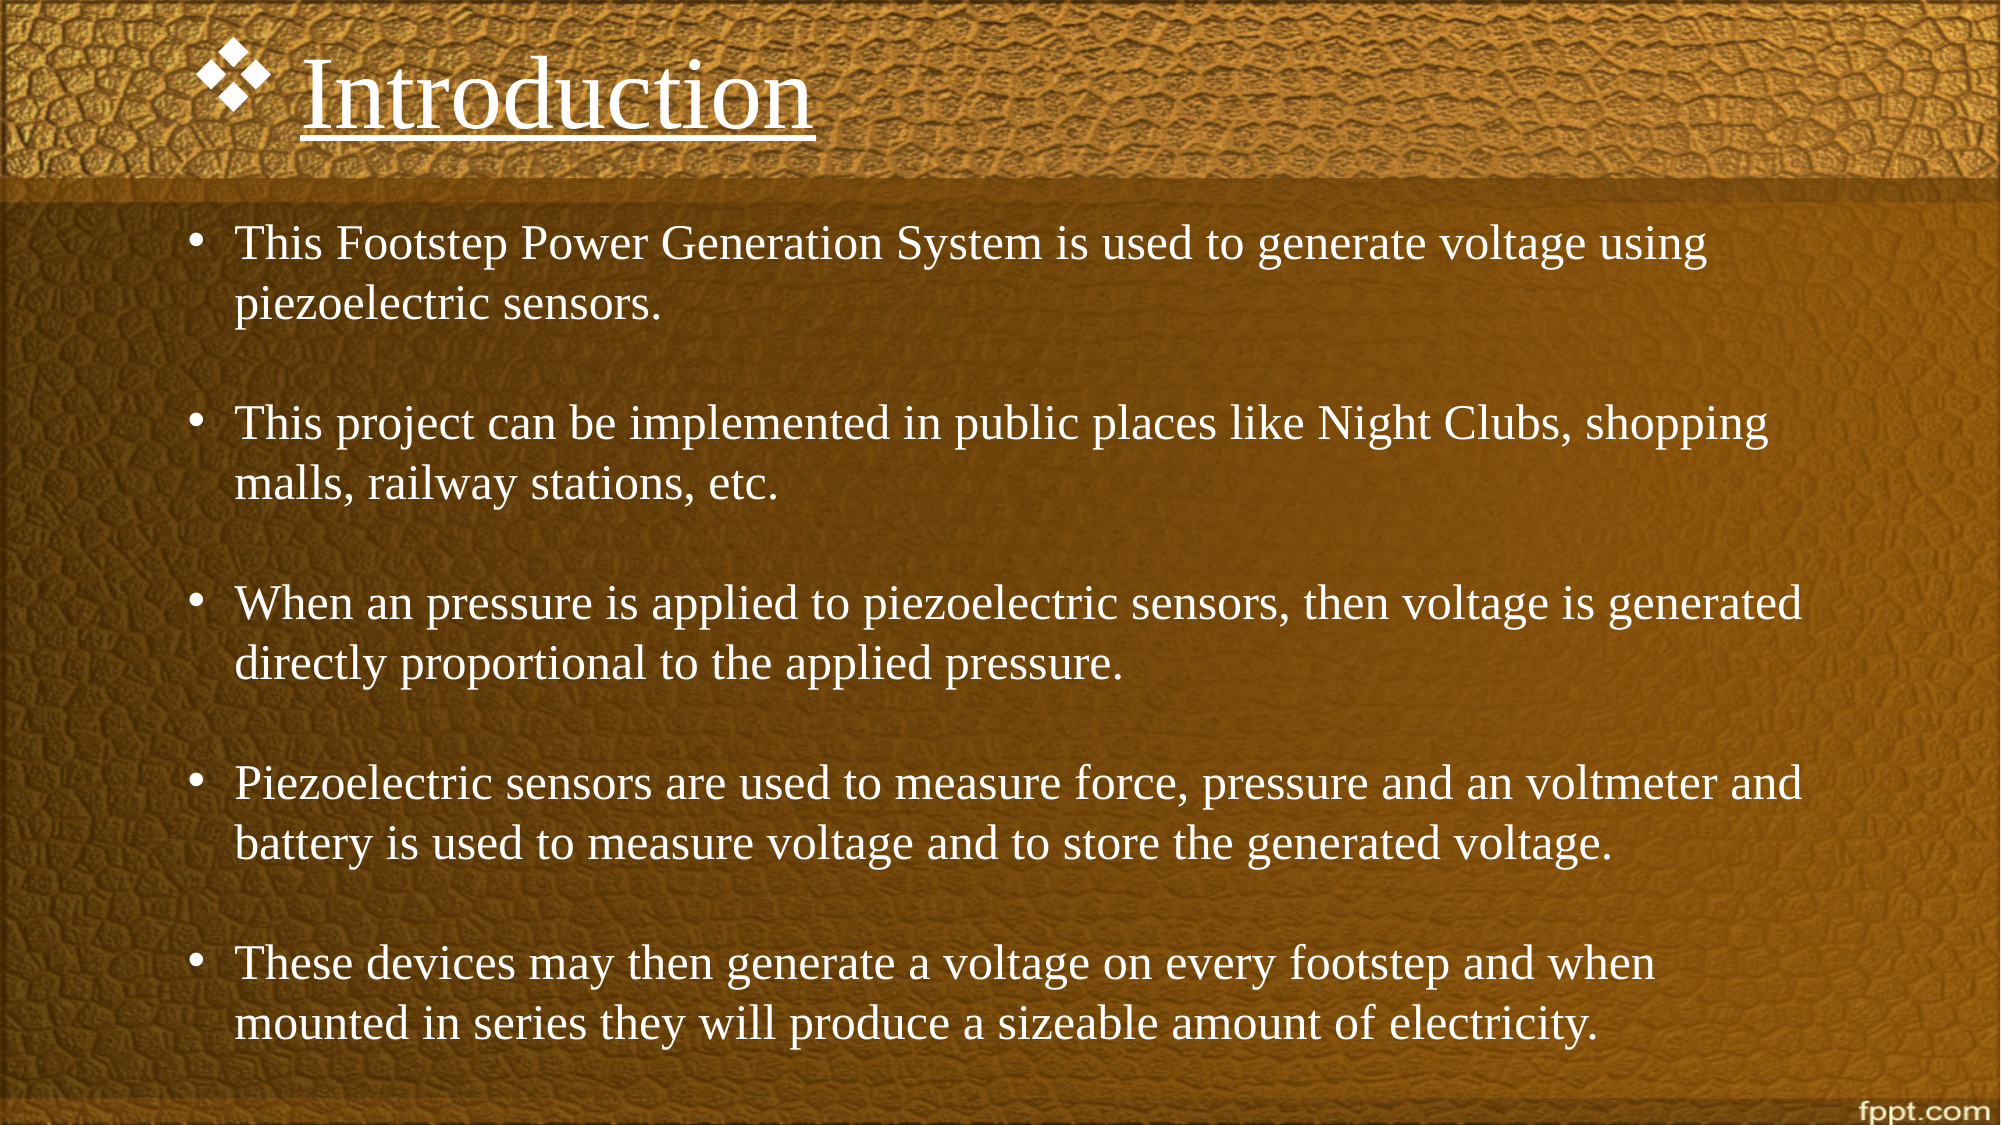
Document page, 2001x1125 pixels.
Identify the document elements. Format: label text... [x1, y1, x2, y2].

text_box Introduction This Footstep Power Generation System is used to generate voltage using piezoelectric sensors. This project can be implemented in public places like Night Clubs, shopping malls, railway stations, etc. When an pressure is applied to piezoelectric sensors, then voltage is generated directly proportional to the applied pressure. Piezoelectric sensors are used to measure force, pressure and an voltmeter and battery is used to measure voltage and to store the generated voltage. These devices may then generate a voltage on every footstep and when mounted in series they will produce a sizeable amount of electricity. [172, 17, 1828, 1125]
picture [0, 0, 2001, 1125]
